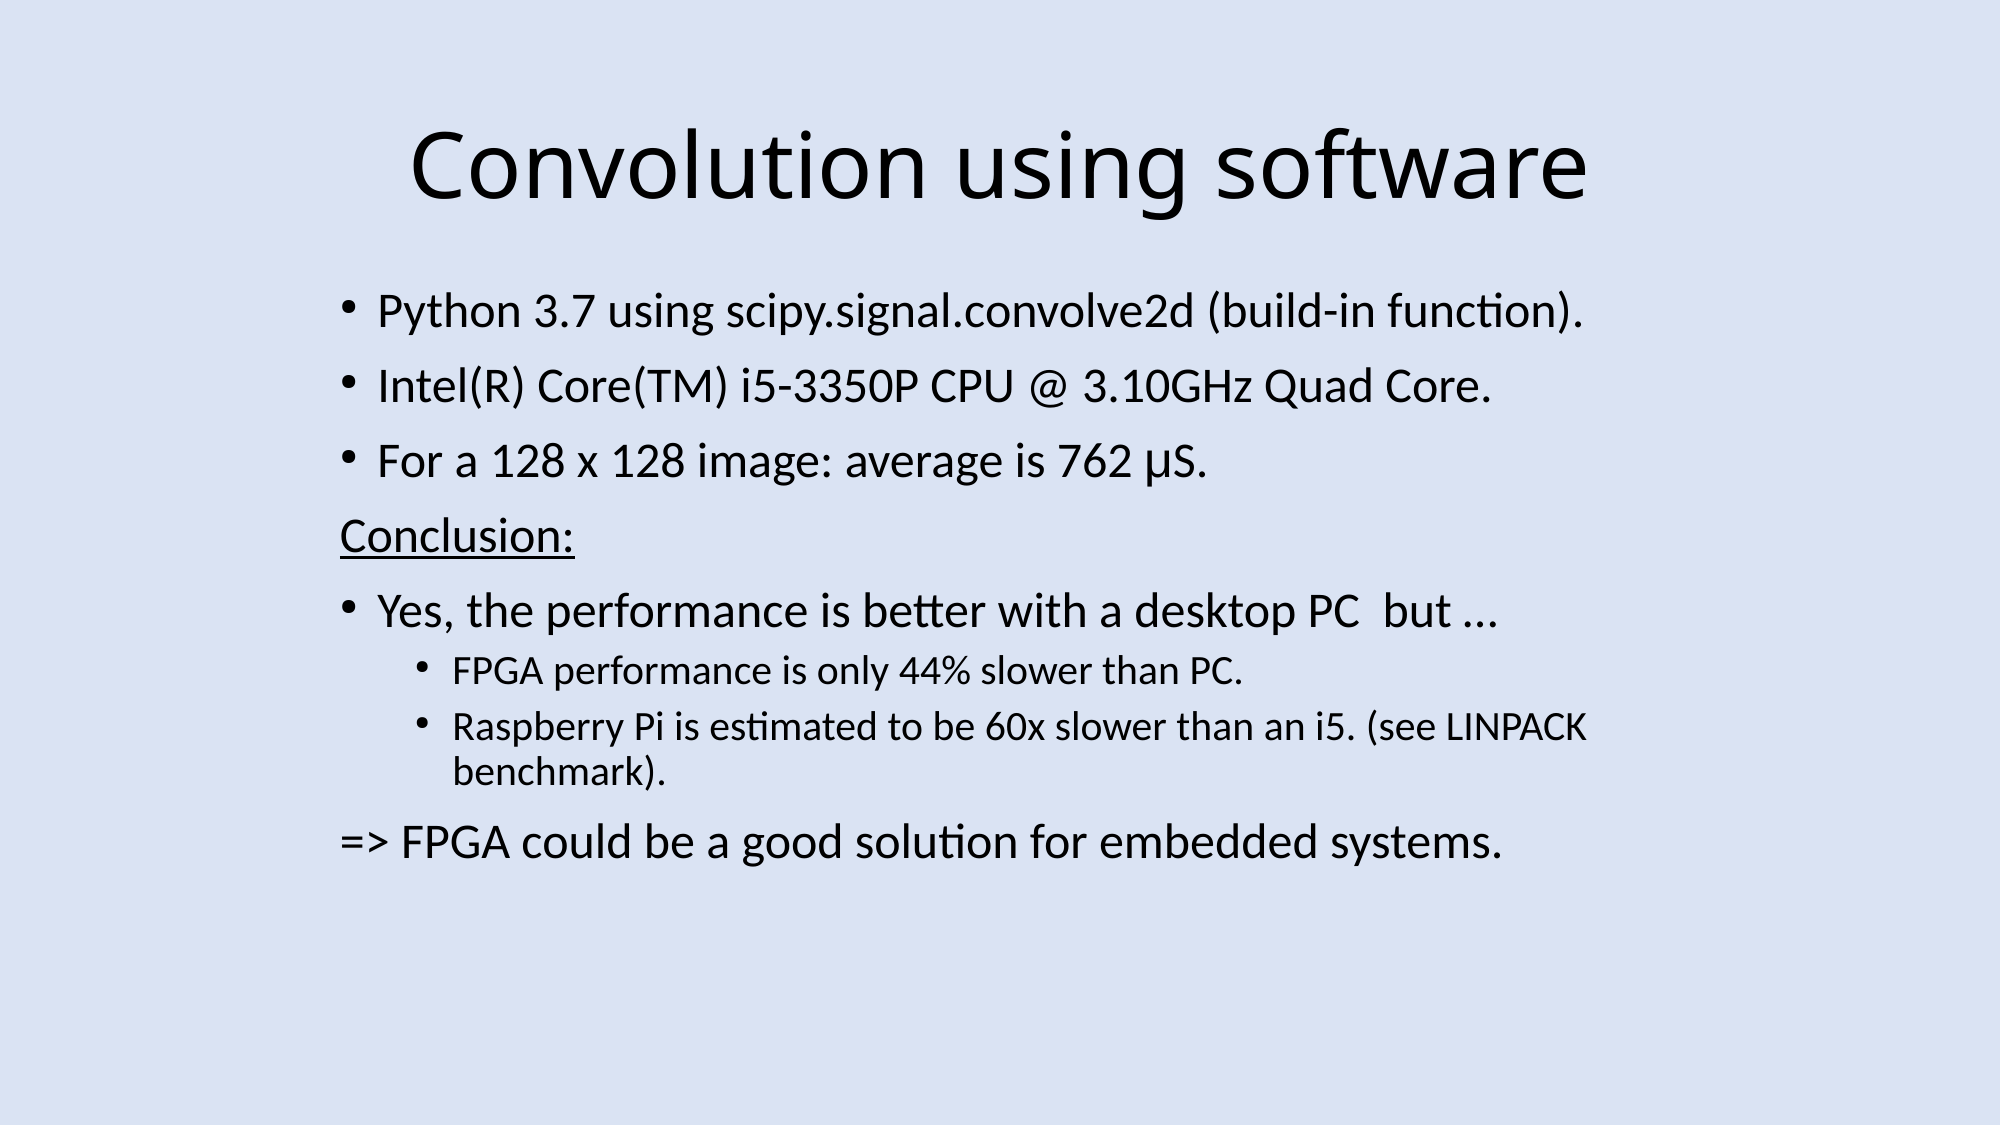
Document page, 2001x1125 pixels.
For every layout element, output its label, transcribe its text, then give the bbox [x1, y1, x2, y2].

list Python 3.7 using scipy.signal.convolve2d (build-in function). Intel(R) Core(TM) i5-3350P CPU @ 3.10GHz Quad Core. For a 128 x 128 image: average is 762 μS. Conclusion: Yes, the performance is better with a desktop PC but … FPGA performance is only 44% slower than PC. Raspberry Pi is estimated to be 60x slower than an i5. (see LINPACK benchmark). => FPGA could be a good solution for embedded systems. [324, 277, 1675, 1002]
title Convolution using software [137, 59, 1863, 278]
